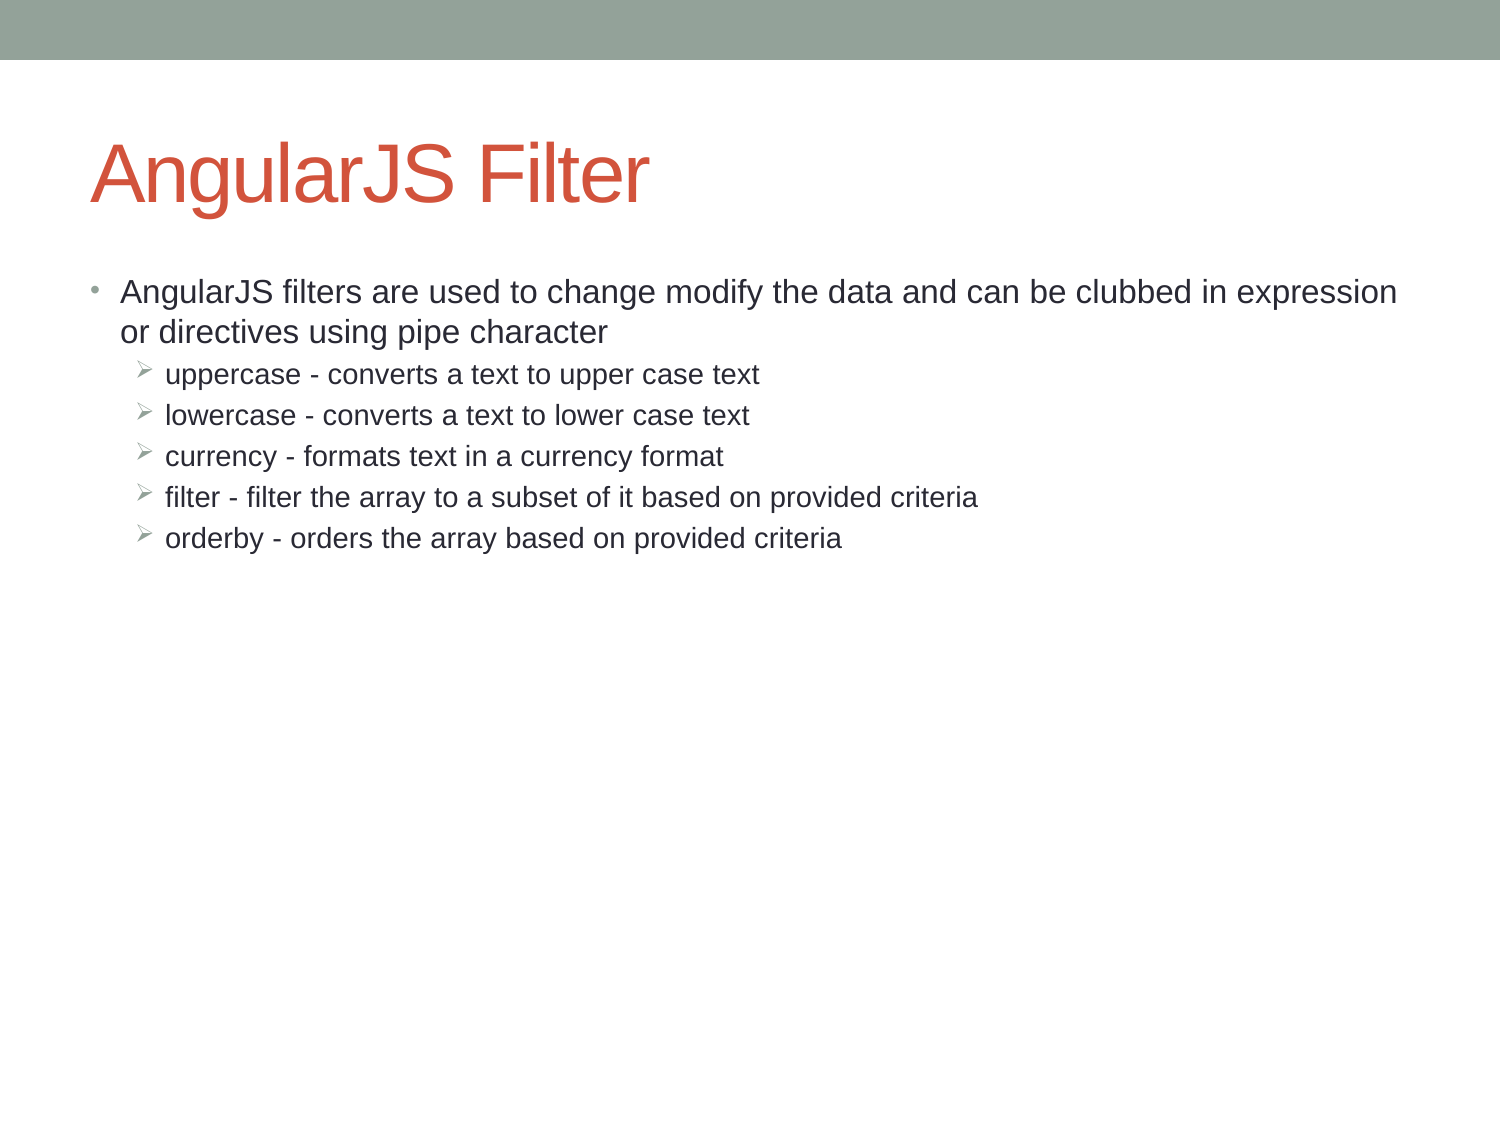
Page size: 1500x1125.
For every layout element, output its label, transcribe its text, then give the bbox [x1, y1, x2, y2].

title AngularJS Filter [75, 87, 1425, 250]
text_box AngularJS filters are used to change modify the data and can be clubbed in expression or directives using pipe character uppercase - converts a text to upper case text lowercase - converts a text to lower case text currency - formats text in a currency format filter - filter the array to a subset of it based on provided criteria orderby - orders the array based on provided criteria [74, 262, 1425, 1063]
